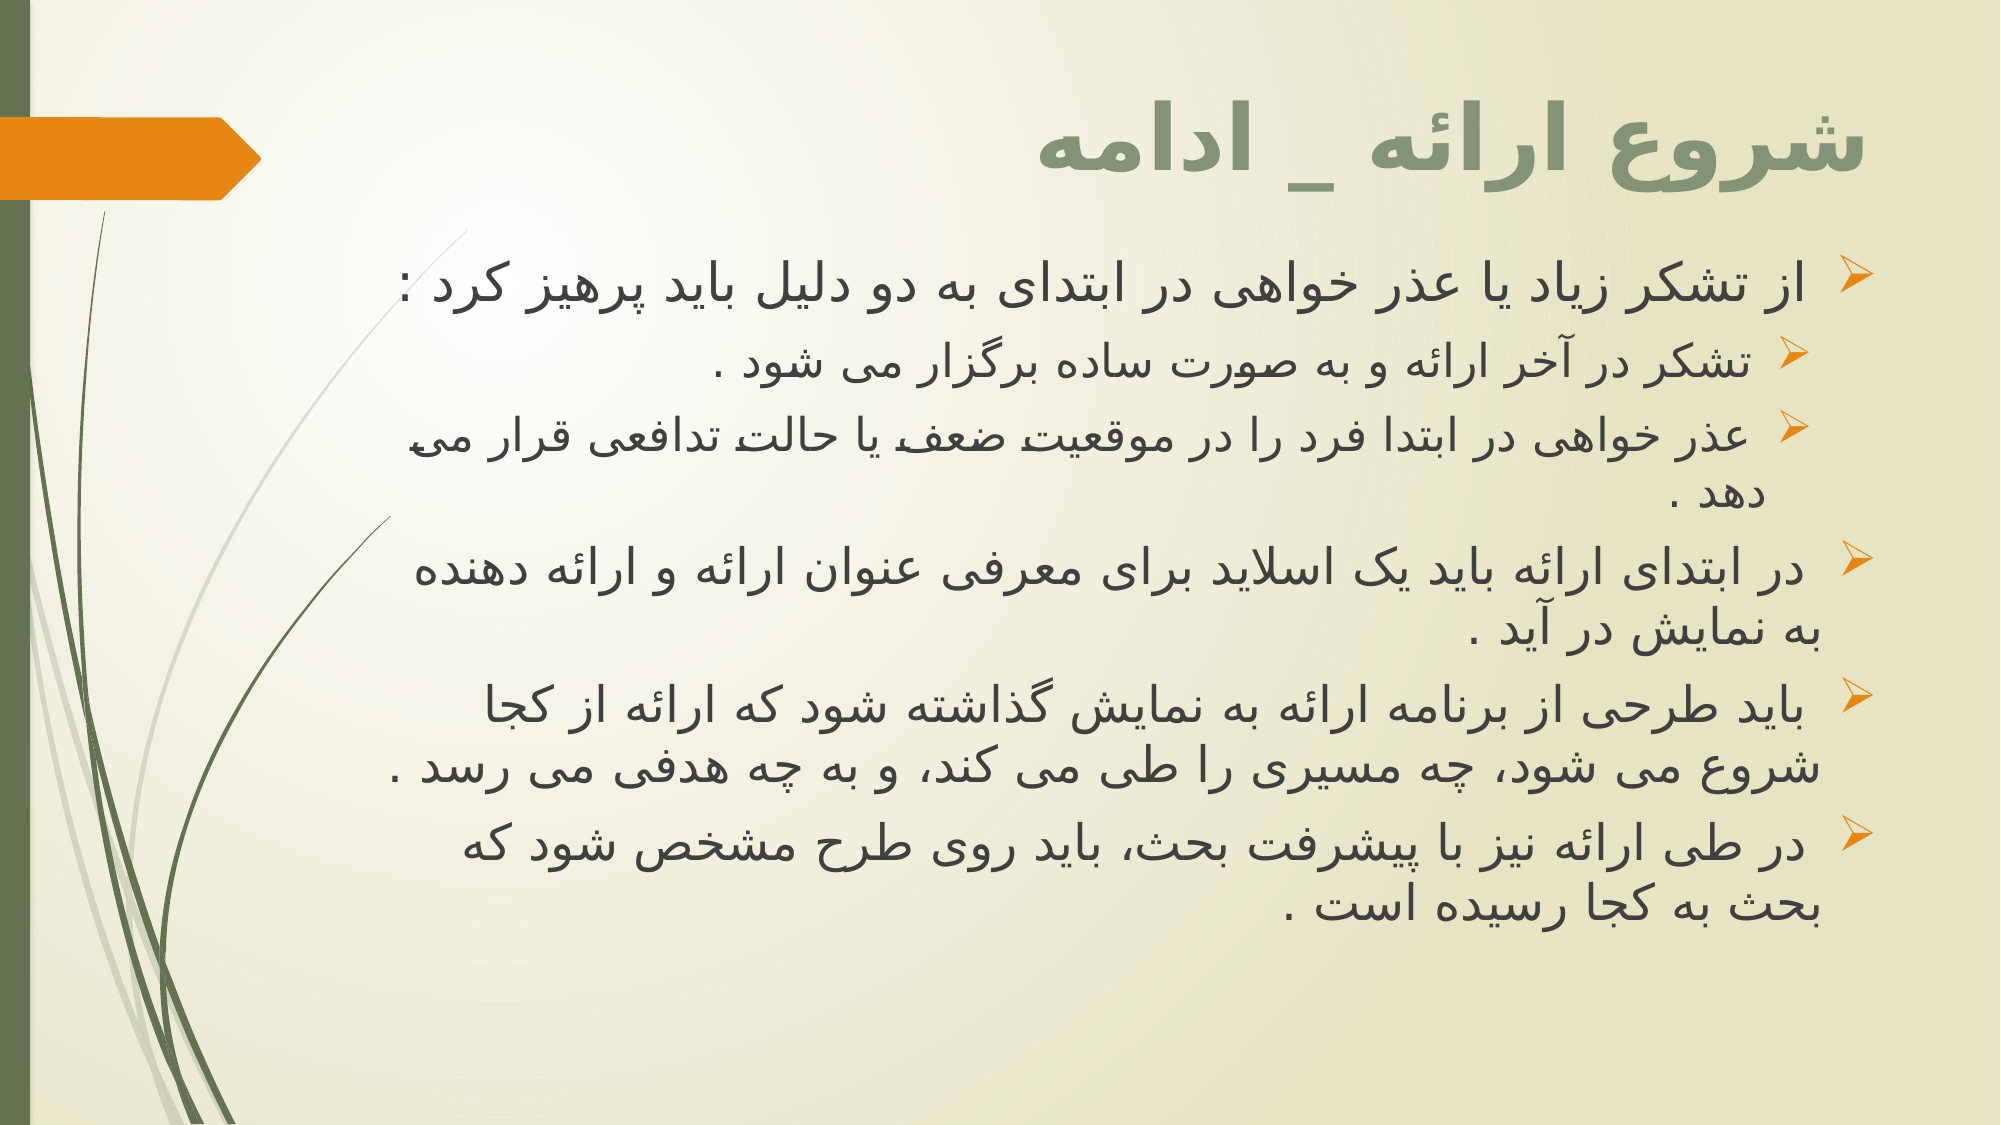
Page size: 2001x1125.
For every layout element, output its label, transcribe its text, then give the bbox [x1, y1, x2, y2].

list از تشکر زیاد یا عذر خواهی در ابتدای به دو دلیل باید پرهیز کرد : تشکر در آخر ارائه و به صورت ساده برگزار می شود . عذر خواهی در ابتدا فرد را در موقعیت ضعف یا حالت تدافعی قرار می دهد . در ابتدای ارائه باید یک اسلاید برای معرفی عنوان ارائه و ارائه دهنده به نمایش در آید . باید طرحی از برنامه ارائه به نمایش گذاشته شود که ارائه از کجا شروع می شود، چه مسیری را طی می کند، و به چه هدفی می رسد . در طی ارائه نیز با پیشرفت بحث، باید روی طرح مشخص شود که بحث به کجا رسیده است . [369, 240, 1888, 1062]
title شروع ارائه _ ادامه [425, 71, 1888, 227]
